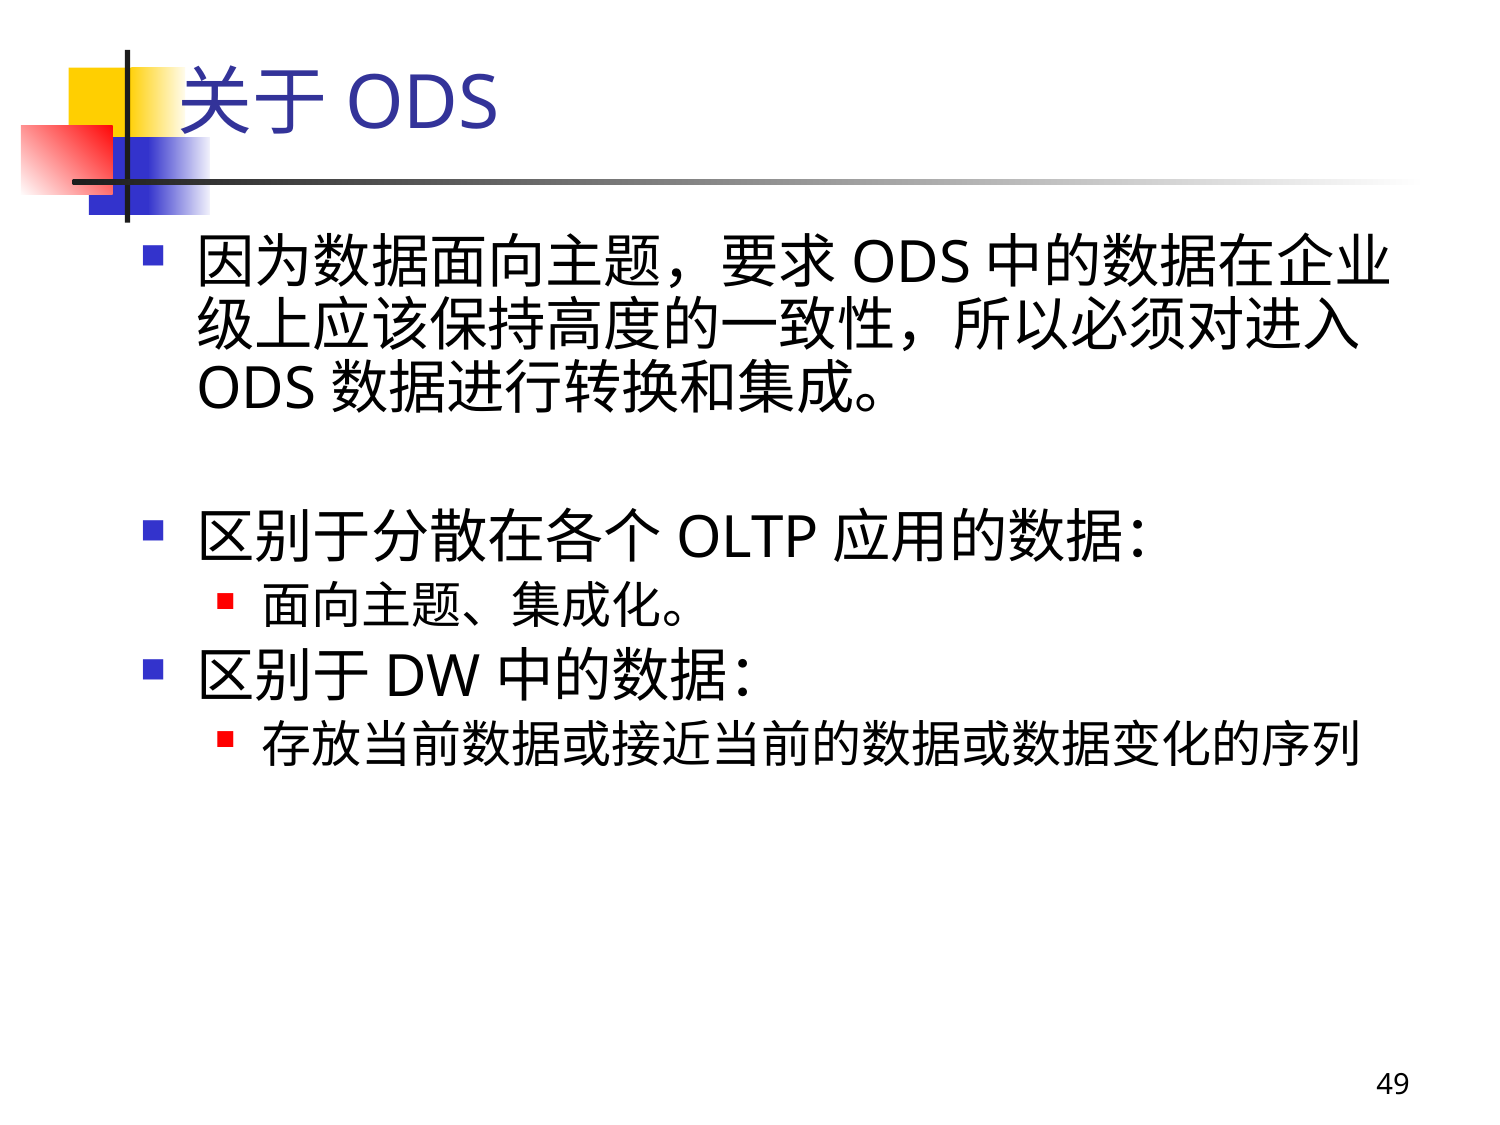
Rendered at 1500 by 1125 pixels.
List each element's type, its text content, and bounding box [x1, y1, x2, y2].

title 关于ODS [162, 62, 1442, 152]
slide_number 49 [1112, 1037, 1426, 1113]
list 因为数据面向主题，要求ODS中的数据在企业级上应该保持高度的一致性，所以必须对进入ODS数据进行转换和集成。 区别于分散在各个OLTP应用的数据： 面向主题、集成化。 区别于DW中的数据： 存放当前数据或接近当前的数据或数据变化的序列 [124, 224, 1413, 1013]
